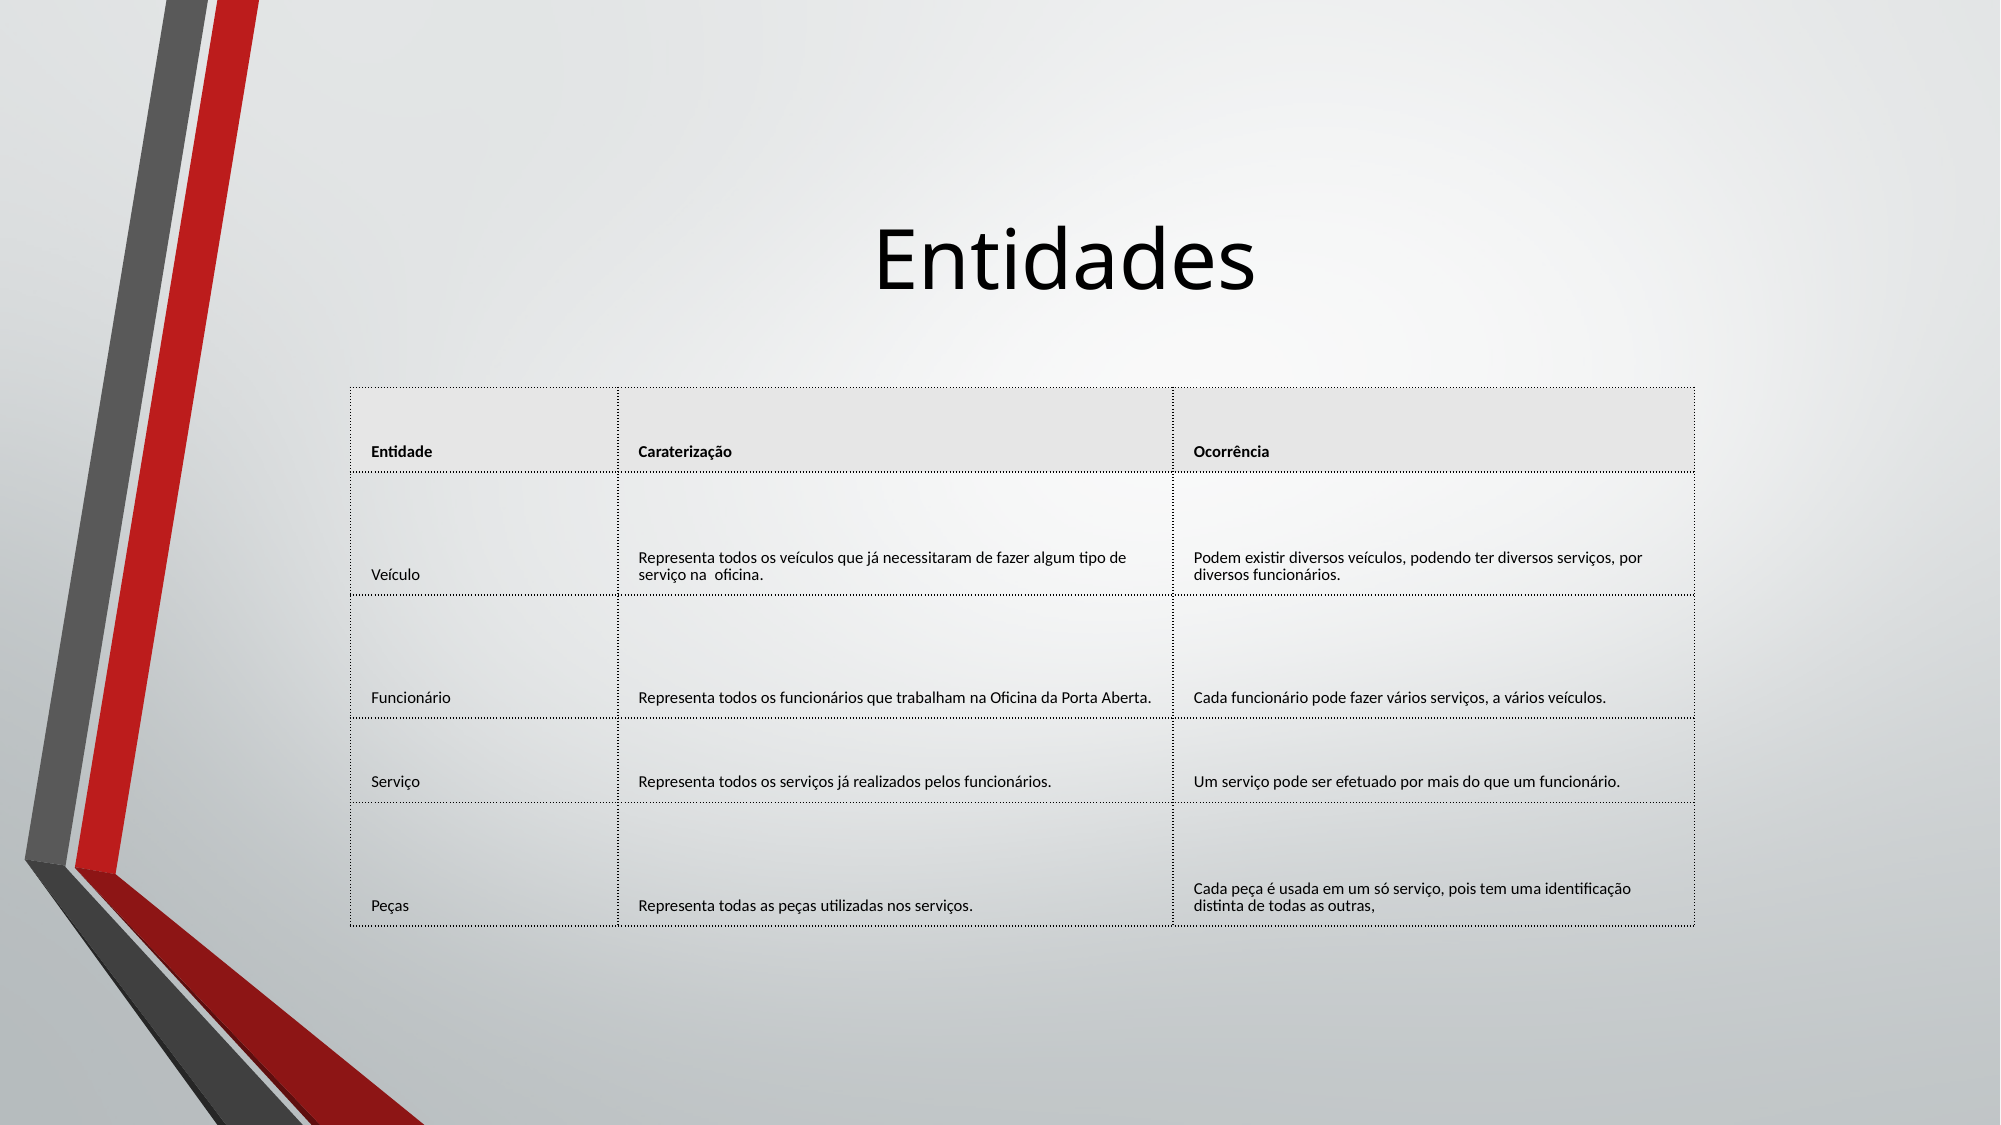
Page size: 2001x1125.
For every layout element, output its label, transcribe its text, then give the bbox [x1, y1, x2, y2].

table_cell Veículo [350, 472, 618, 595]
table_cell Cada funcionário pode fazer vários serviços, a vários veículos. [1173, 595, 1695, 718]
table_cell Serviço [350, 718, 618, 803]
table_cell Representa todos os veículos que já necessitaram de fazer algum tipo de serviço na oficina. [618, 472, 1173, 595]
table_cell Podem existir diversos veículos, podendo ter diversos serviços, por diversos funcionários. [1173, 472, 1695, 595]
table_header Ocorrência [1173, 388, 1695, 472]
table_cell Cada peça é usada em um só serviço, pois tem uma identificação distinta de todas as outras, [1173, 803, 1695, 926]
table_cell Representa todas as peças utilizadas nos serviços. [618, 803, 1173, 926]
title Entidades [243, 112, 1887, 400]
table_cell Um serviço pode ser efetuado por mais do que um funcionário. [1173, 718, 1695, 803]
table_cell Representa todos os serviços já realizados pelos funcionários. [618, 718, 1173, 803]
table_cell Peças [350, 803, 618, 926]
table_header Entidade [350, 388, 618, 472]
table_header Caraterização [618, 388, 1173, 472]
table_cell Representa todos os funcionários que trabalham na Oficina da Porta Aberta. [618, 595, 1173, 718]
table_cell Funcionário [350, 595, 618, 718]
